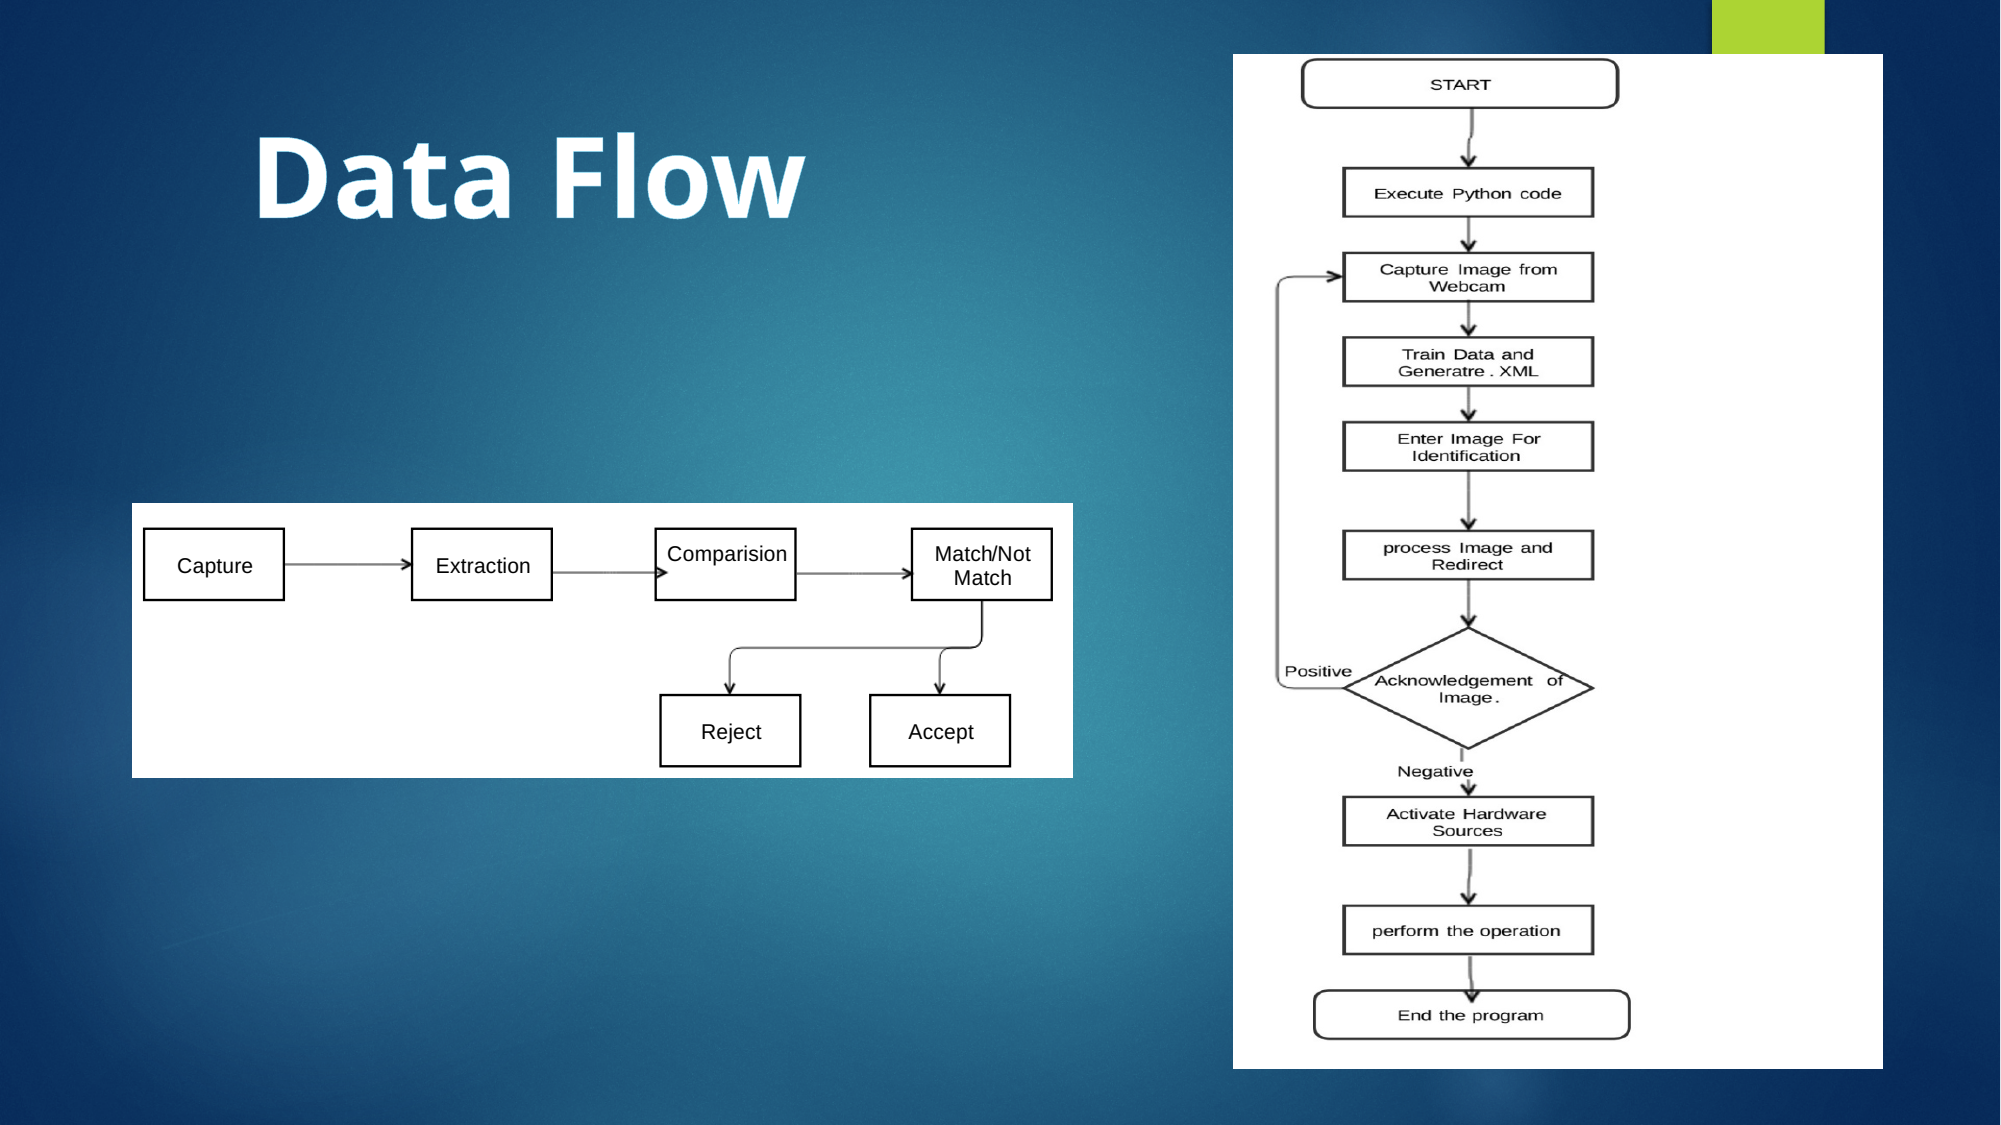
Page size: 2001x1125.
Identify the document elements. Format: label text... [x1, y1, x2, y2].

text_box Data Flow [162, 97, 894, 248]
picture [1233, 0, 1883, 1125]
picture [0, 437, 1074, 1125]
